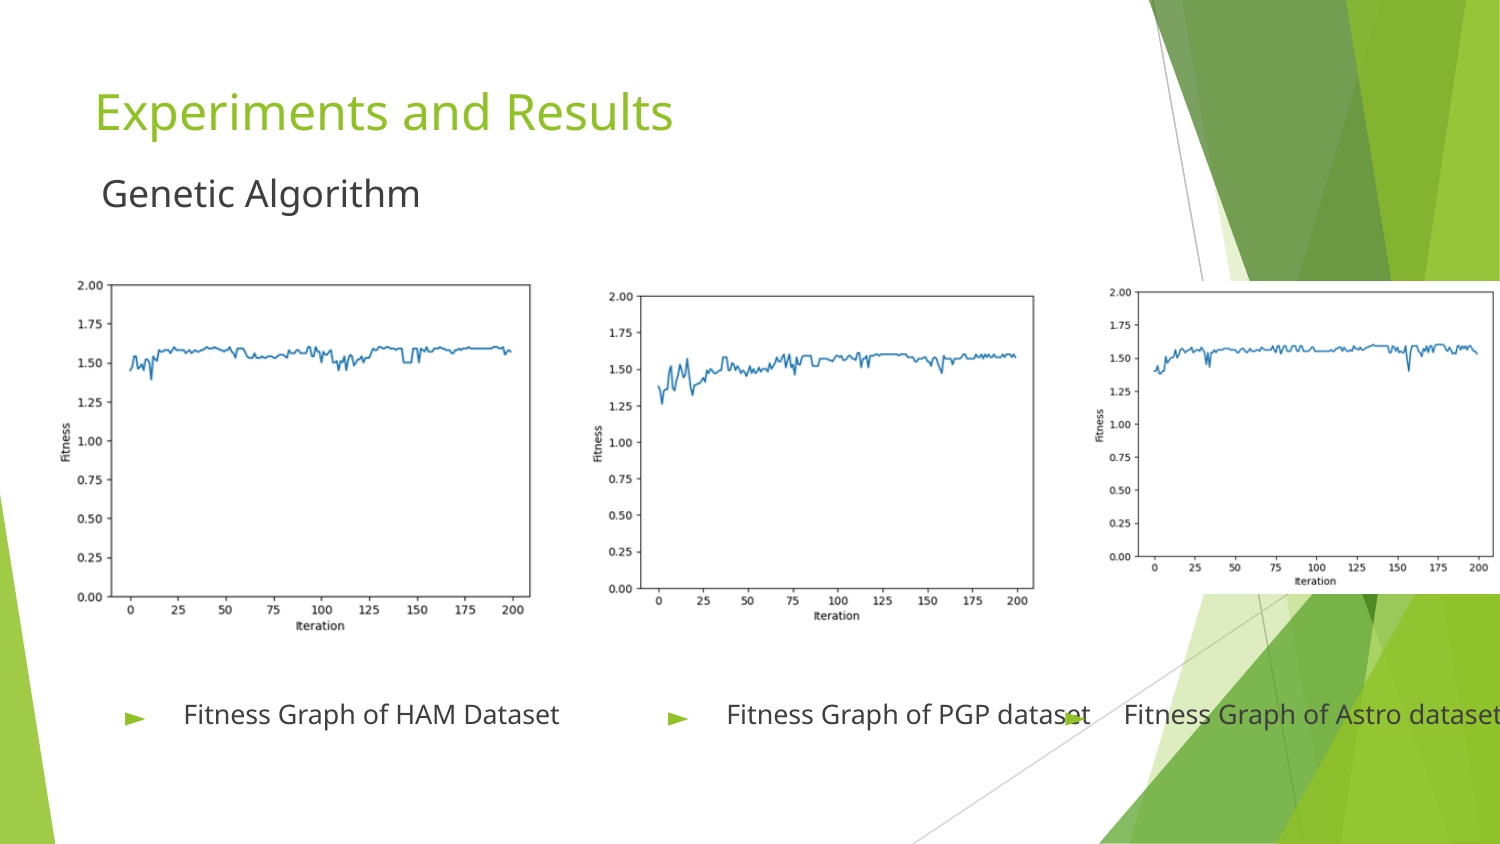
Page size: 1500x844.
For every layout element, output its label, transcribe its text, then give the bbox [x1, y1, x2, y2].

picture [585, 284, 1041, 630]
title Experiments and Results [83, 75, 1141, 185]
text_box Fitness Graph of Astro dataset [1023, 692, 1500, 744]
picture [1088, 281, 1500, 595]
list Fitness Graph of PGP dataset [626, 692, 1023, 744]
list Fitness Graph of HAM Dataset [83, 692, 599, 744]
list Genetic Algorithm [52, 149, 568, 221]
picture [51, 271, 538, 641]
